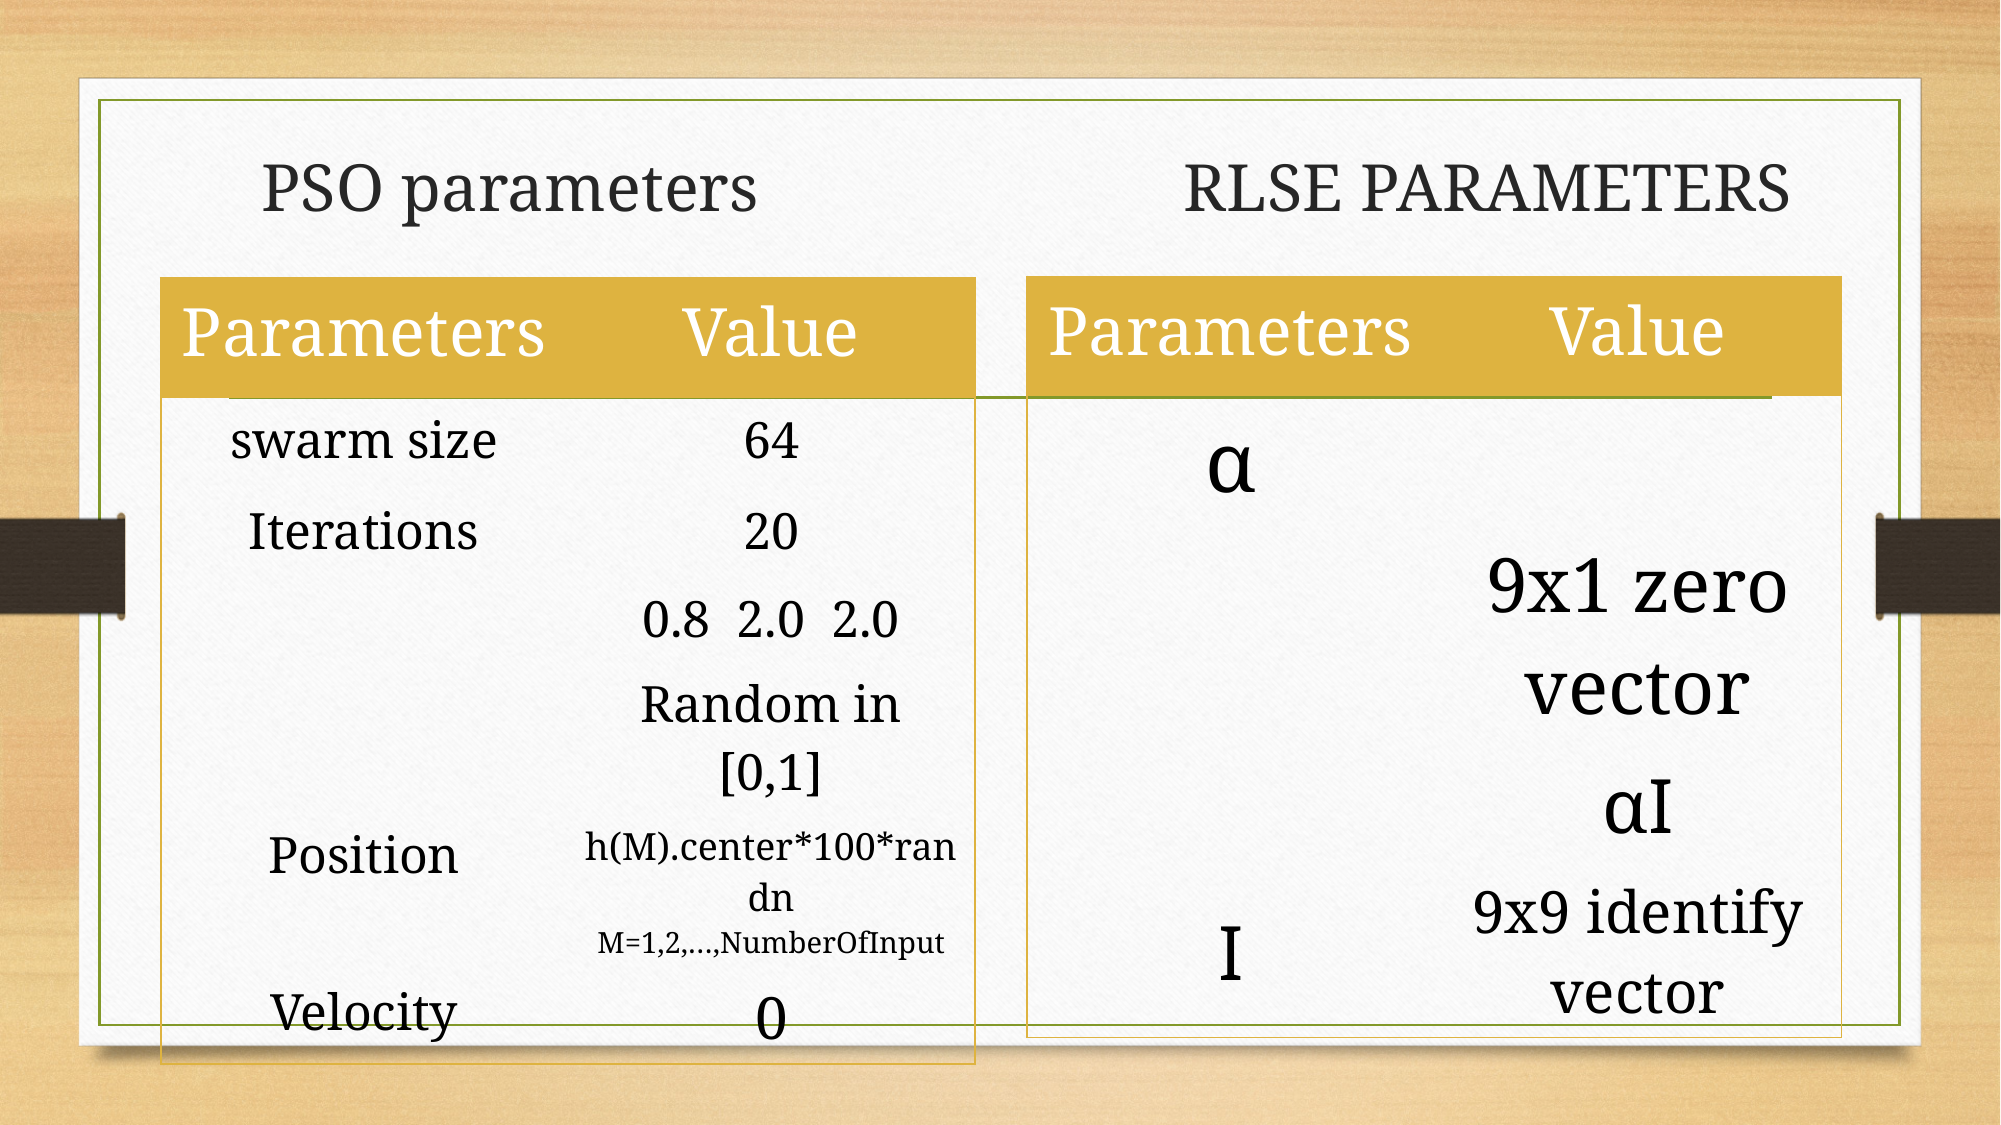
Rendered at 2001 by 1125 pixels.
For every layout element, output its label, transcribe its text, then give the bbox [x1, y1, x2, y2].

picture [0, 0, 2001, 1125]
title PSO parameters RLSE PARAMETERS [239, 99, 1816, 272]
